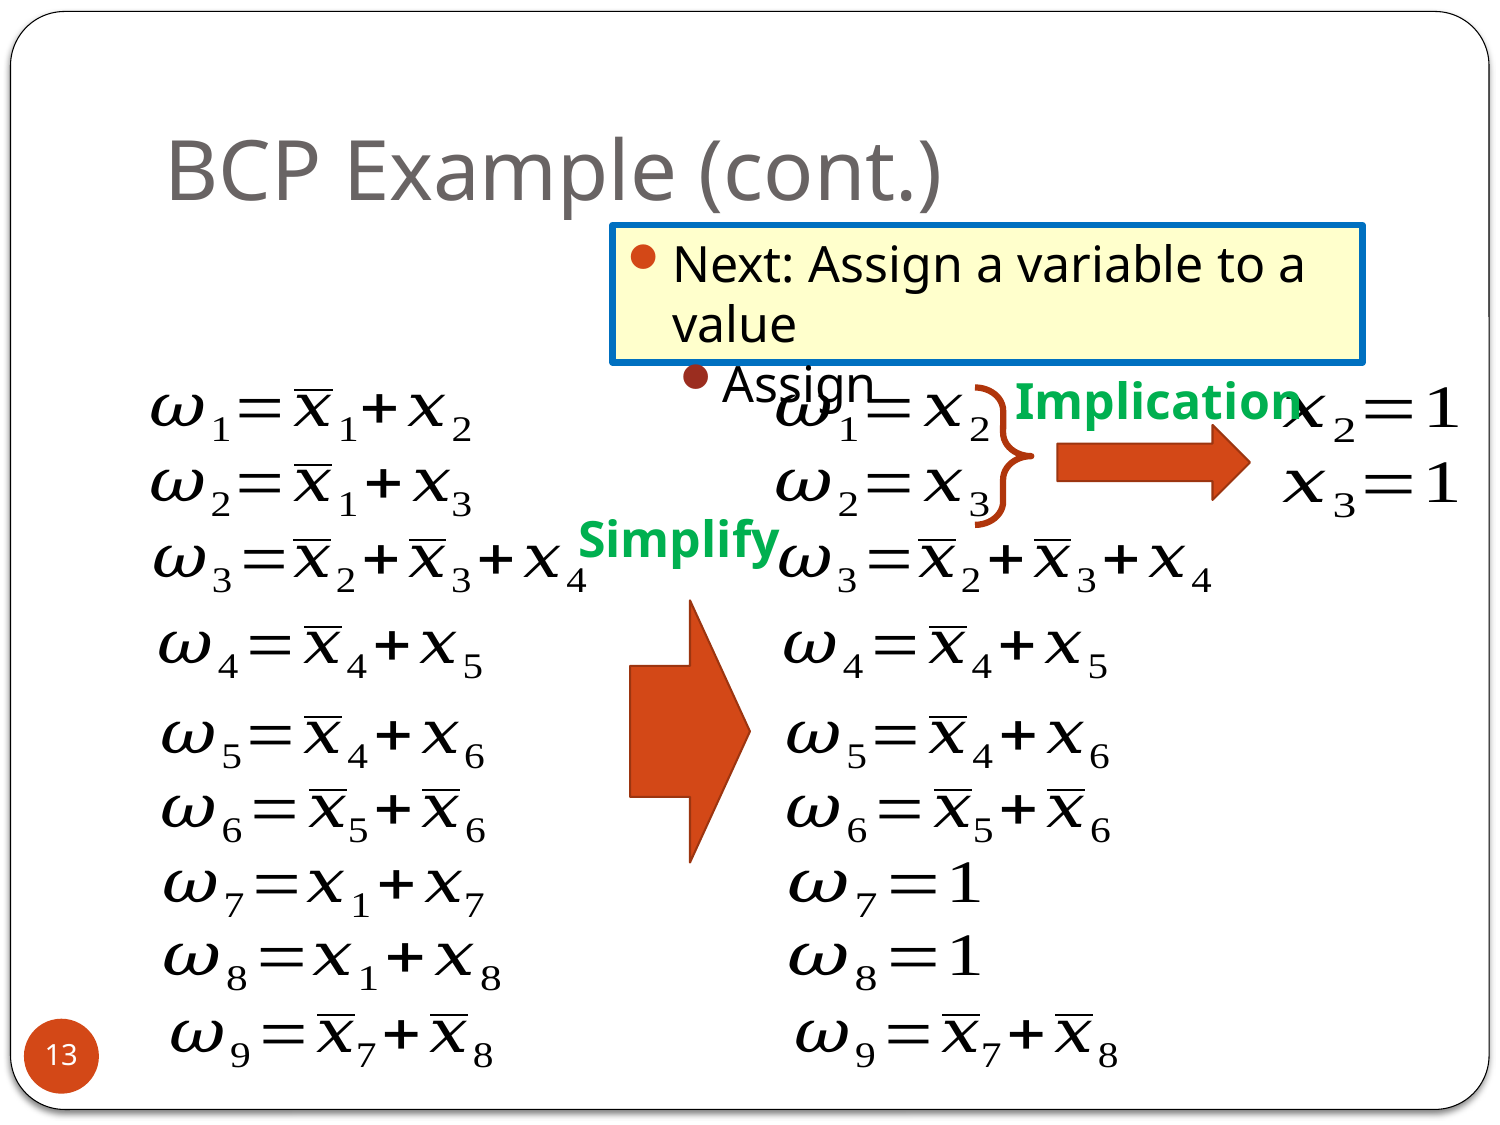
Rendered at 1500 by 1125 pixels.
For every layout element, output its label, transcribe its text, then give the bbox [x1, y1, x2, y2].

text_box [774, 373, 1213, 1076]
text_box Simplify [593, 499, 768, 575]
title BCP Example (cont.) [150, 45, 1425, 233]
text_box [149, 373, 588, 1076]
slide_number 13 [23, 1018, 99, 1094]
text_box [629, 599, 751, 864]
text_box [974, 362, 1301, 526]
